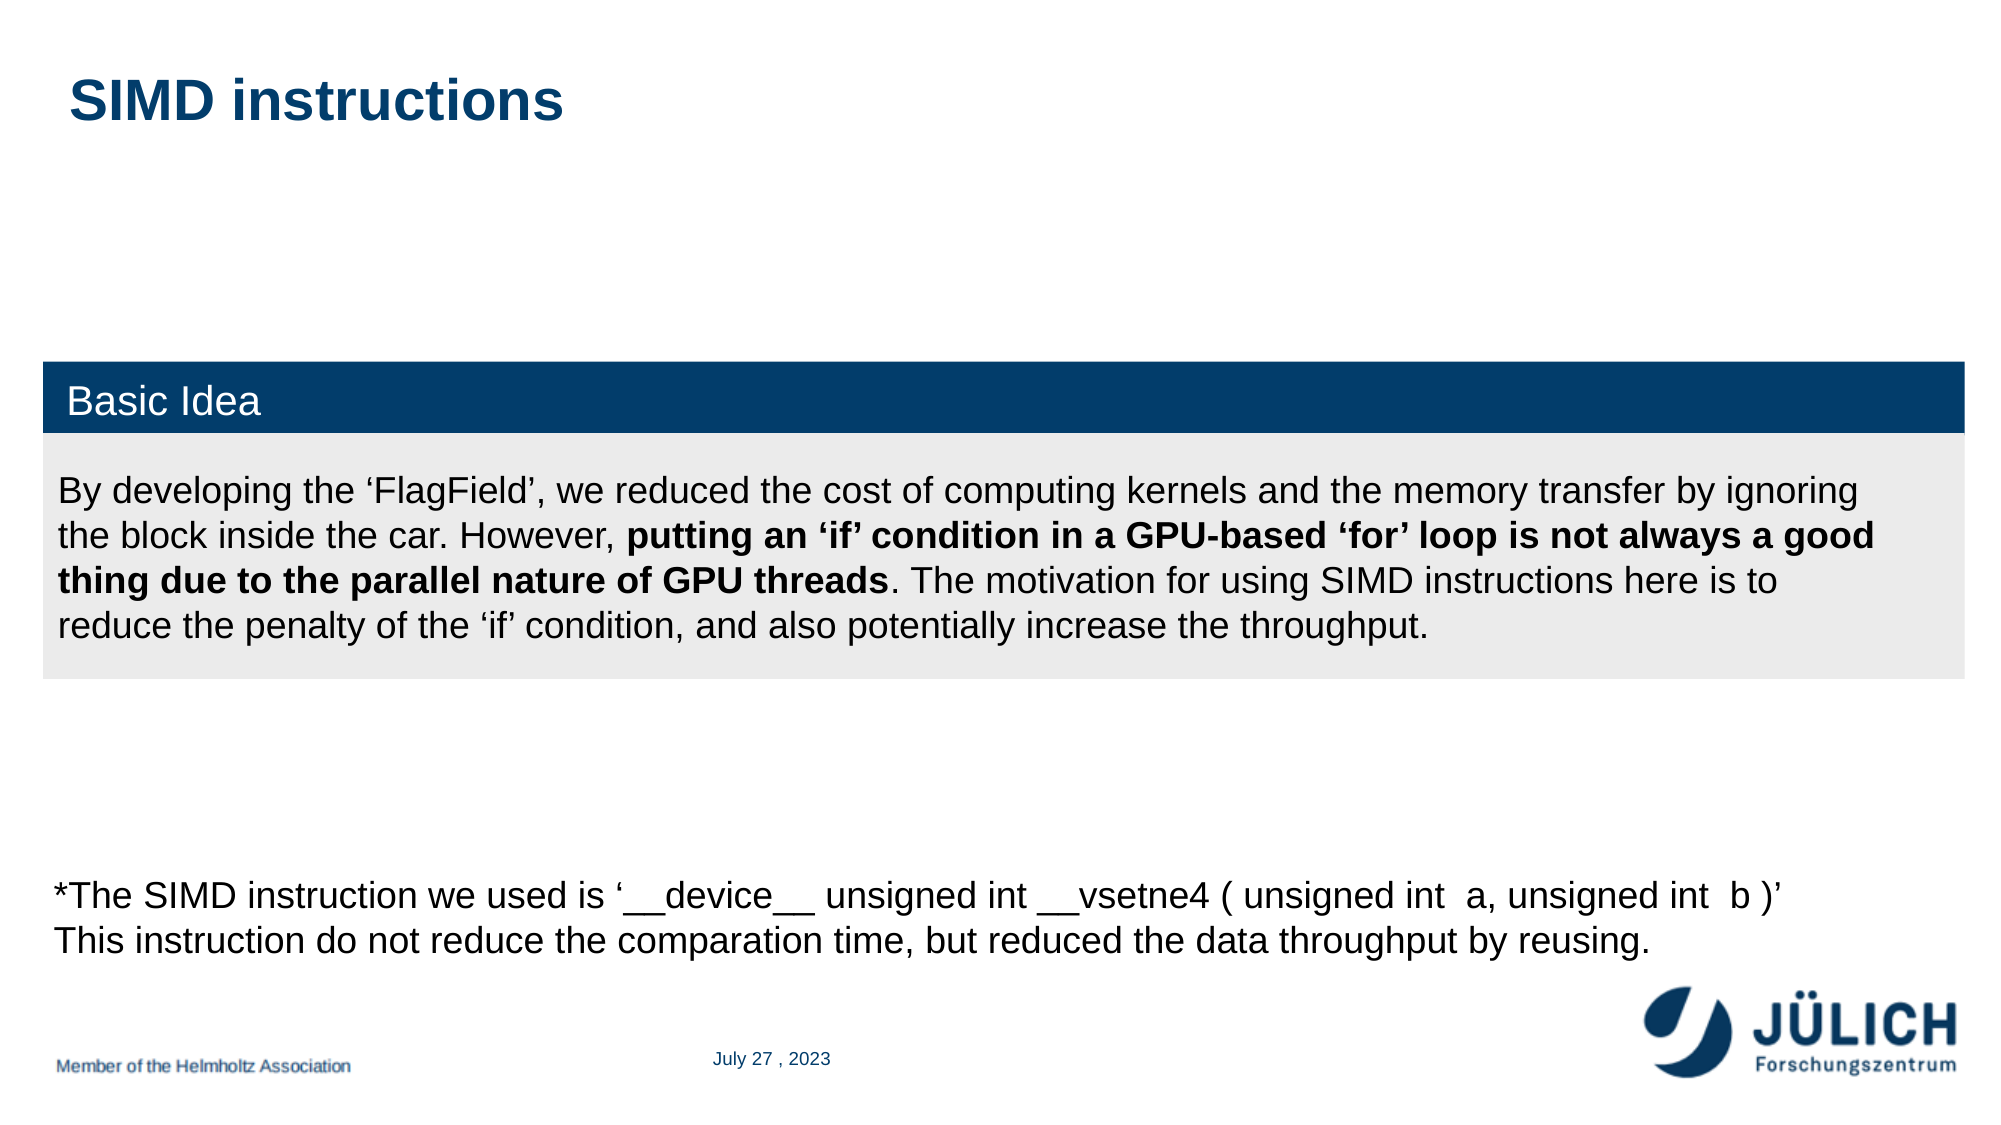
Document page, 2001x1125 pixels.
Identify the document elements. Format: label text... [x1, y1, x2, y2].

text_box SIMD instructions [54, 54, 1534, 140]
text_box By developing the ‘FlagField’, we reduced the cost of computing kernels and the memory transfer by ignoring the block inside the car. However, putting an ‘if’ condition in a GPU-based ‘for’ loop is not always a good thing due to the parallel nature of GPU threads. The motivation for using SIMD instructions here is to reduce the penalty of the ‘if’ condition, and also potentially increase the throughput. [42, 432, 1966, 680]
text_box Basic Idea [42, 361, 1966, 432]
text_box *The SIMD instruction we used is ‘__device__​ unsigned int __vsetne4 ( unsigned int a, unsigned int b )’ This instruction do not reduce the comparation time, but reduced the data throughput by reusing. [39, 863, 1941, 959]
picture [2, 959, 1999, 1122]
